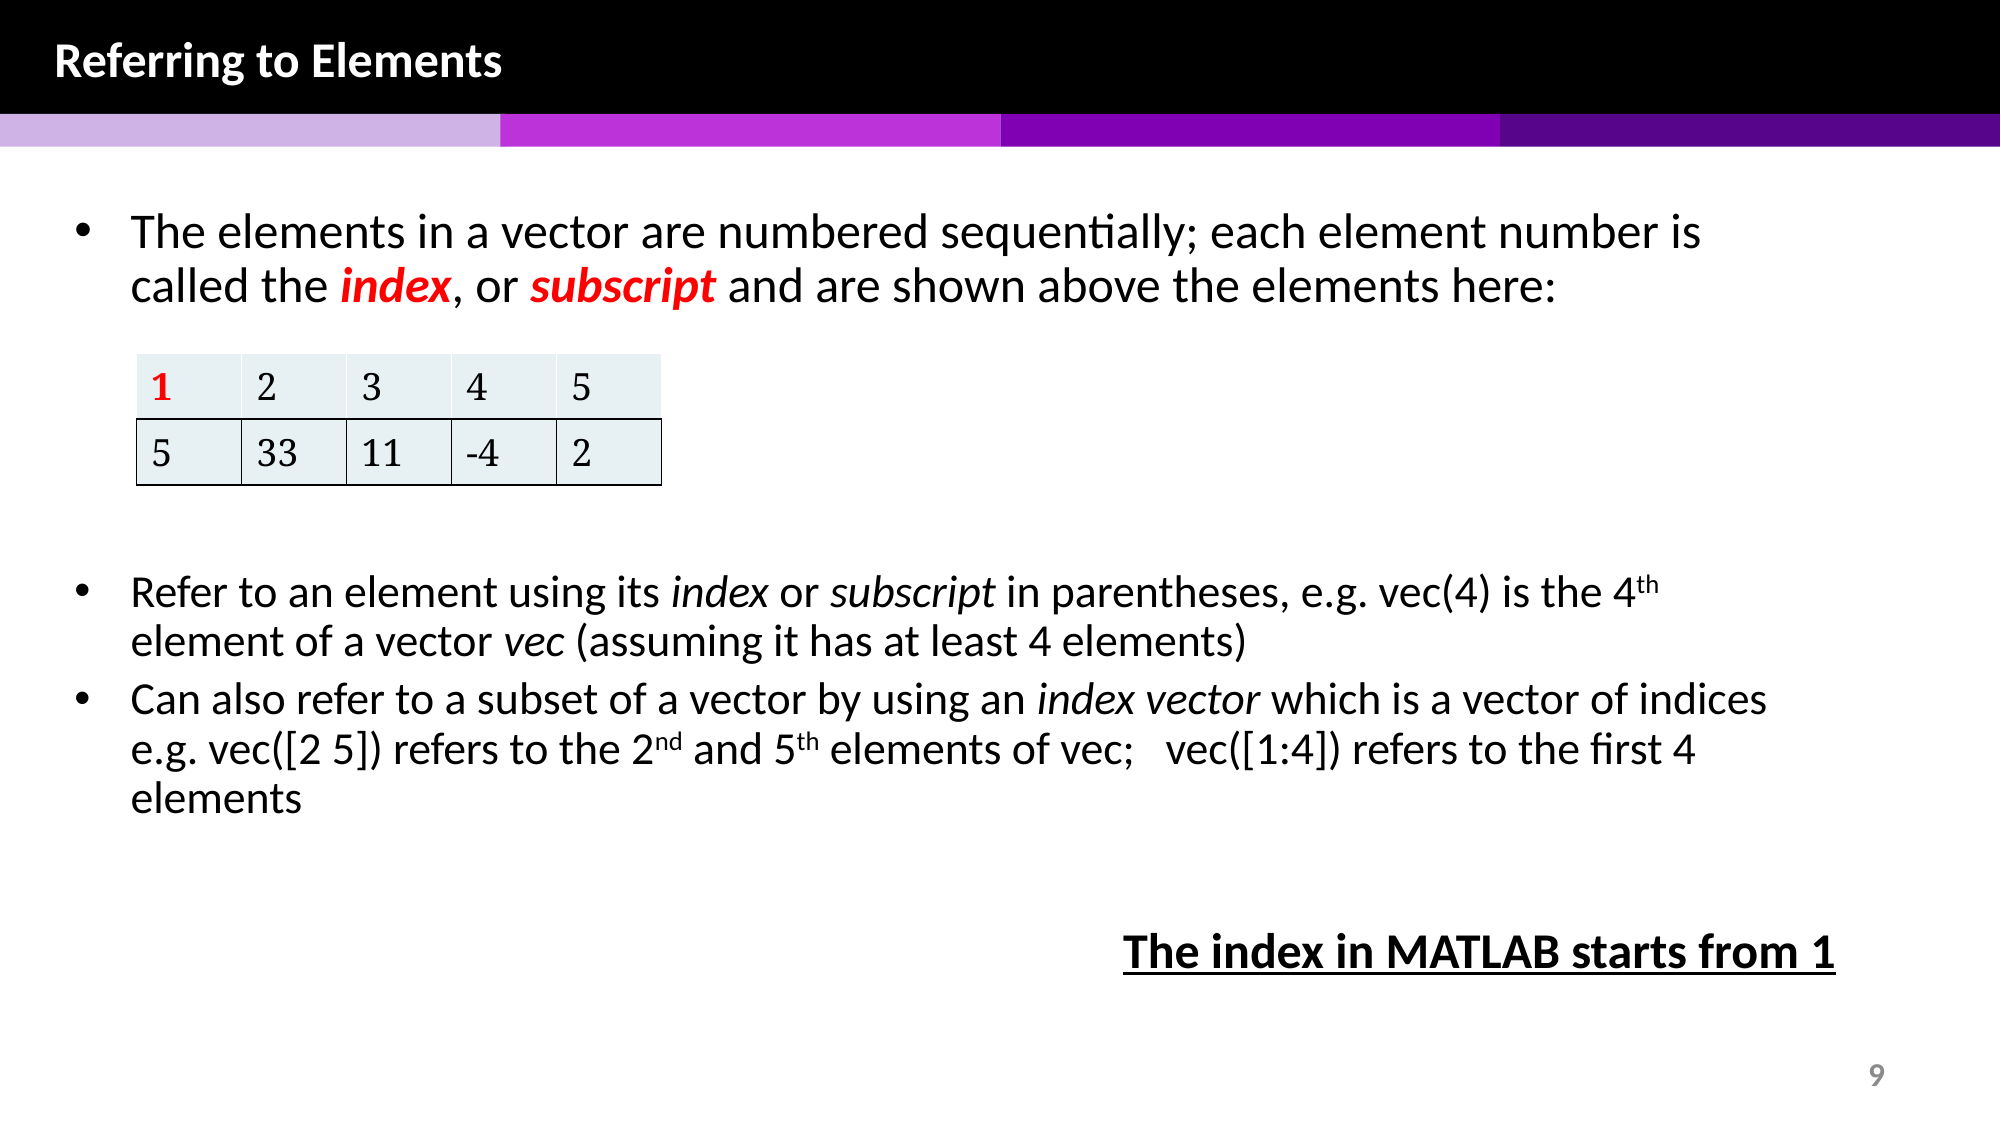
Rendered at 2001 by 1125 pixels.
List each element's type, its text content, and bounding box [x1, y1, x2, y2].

table_cell 5 [137, 420, 241, 484]
text_box The index in MATLAB starts from 1 [1108, 918, 2000, 1001]
text_box The elements in a vector are numbered sequentially; each element number is called the index, or subscript and are shown above the elements here: Refer to an element using its index or subscript in parentheses, e.g. vec(4) is the 4th element of a vector vec (assuming it has at least 4 elements) Can also refer to a subset of a vector by using an index vector which is a vector of indices e.g. vec([2 5]) refers to the 2nd and 5th elements of vec; vec([1:4]) refers to the first 4 elements [59, 198, 1823, 919]
table_header 3 [347, 354, 451, 418]
table_header 2 [242, 354, 346, 418]
table_header 4 [452, 354, 556, 418]
table_header 5 [557, 354, 661, 418]
table_cell 33 [242, 420, 346, 484]
list Referring to Elements [39, 1, 1964, 114]
table_cell 11 [347, 420, 451, 484]
table_header 1 [137, 354, 241, 418]
table_cell 2 [557, 420, 661, 484]
table_cell -4 [452, 420, 556, 484]
